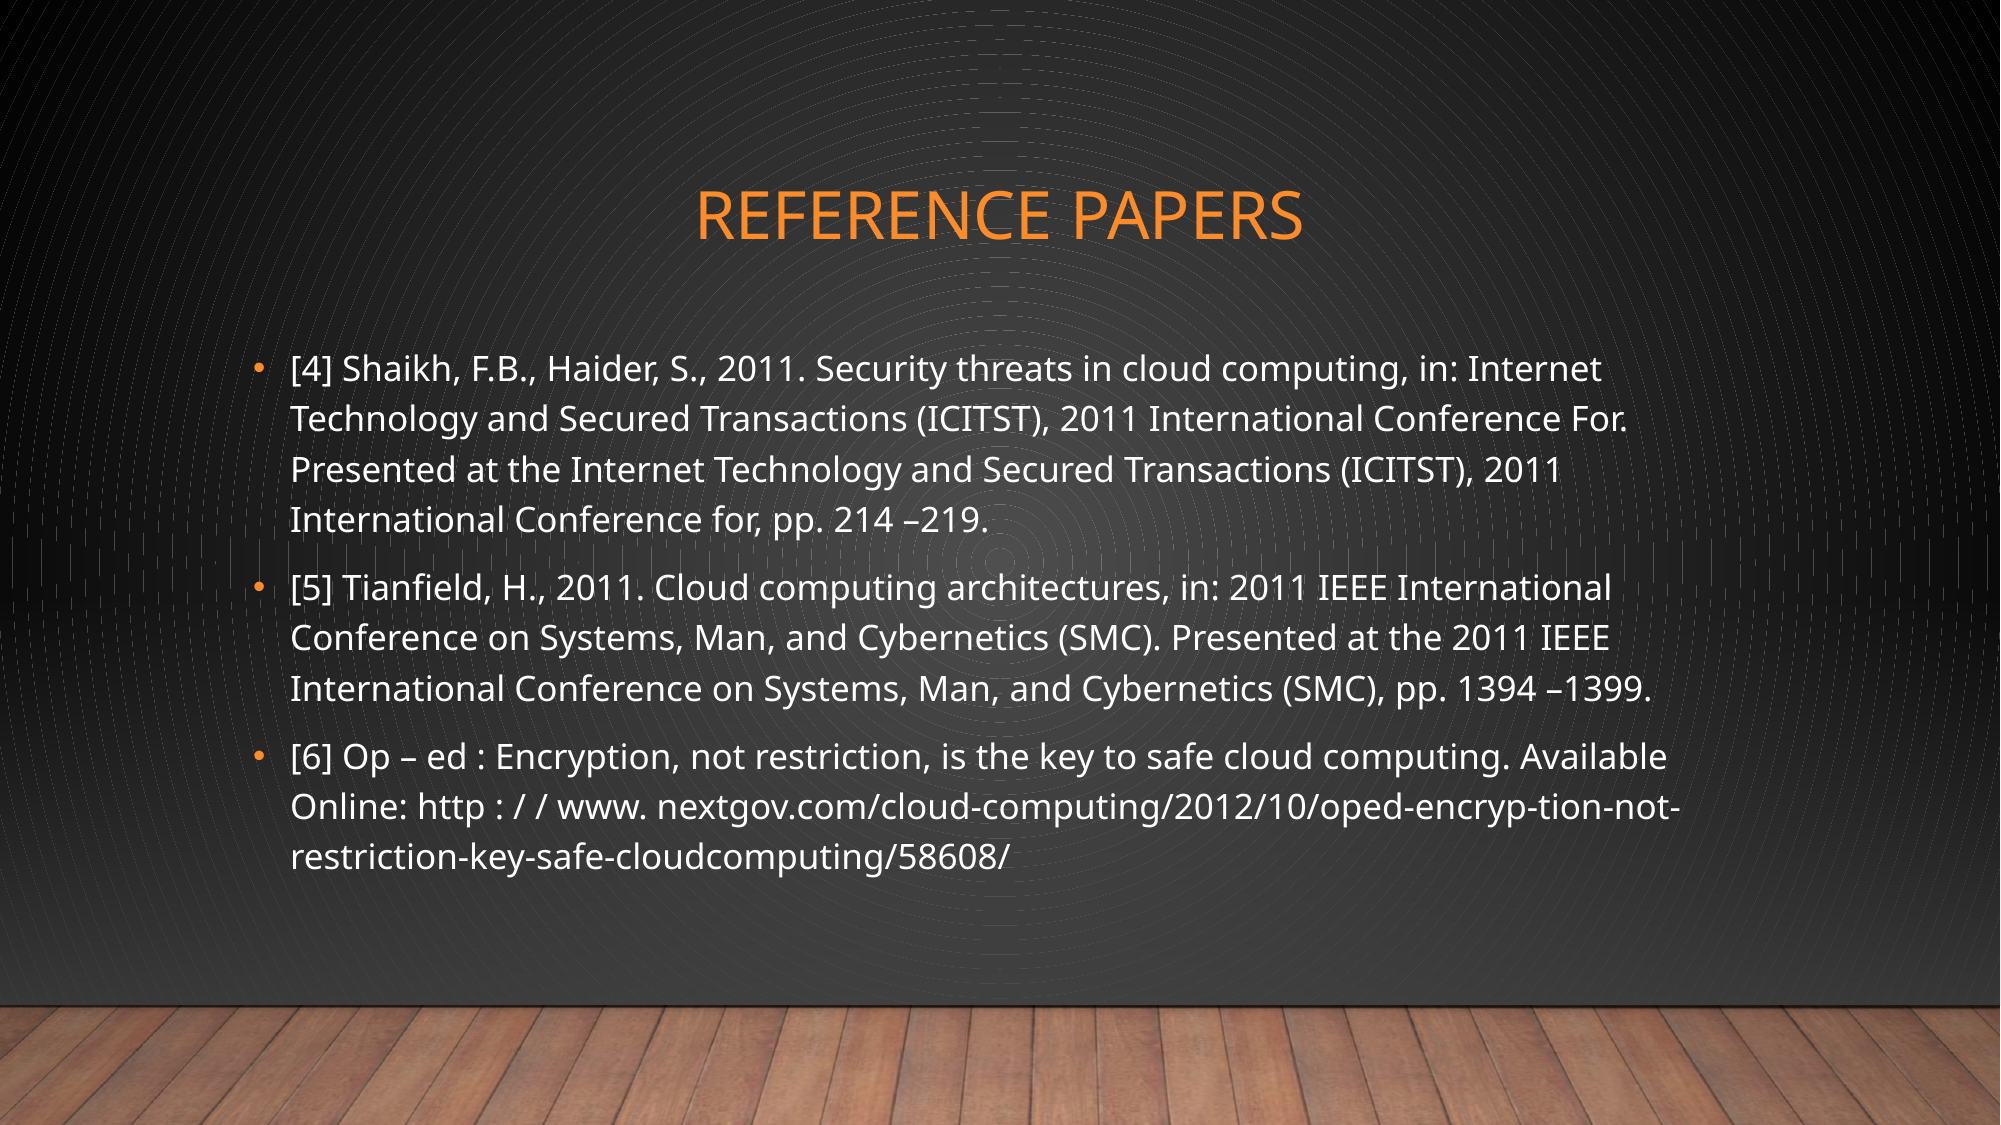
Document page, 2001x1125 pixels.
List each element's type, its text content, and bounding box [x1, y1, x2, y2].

title REFERENCE PAPERS [238, 131, 1763, 305]
list [4] Shaikh, F.B., Haider, S., 2011. Security threats in cloud computing, in: Internet Technology and Secured Transactions (ICITST), 2011 International Conference For. Presented at the Internet Technology and Secured Transactions (ICITST), 2011 International Conference for, pp. 214 –219. [5] Tianfield, H., 2011. Cloud computing architectures, in: 2011 IEEE International Conference on Systems, Man, and Cybernetics (SMC). Presented at the 2011 IEEE International Conference on Systems, Man, and Cybernetics (SMC), pp. 1394 –1399. [6] Op – ed : Encryption, not restriction, is the key to safe cloud computing. Available Online: http : / / www. nextgov.com/cloud-computing/2012/10/oped-encryp-tion-not-restriction-key-safe-cloudcomputing/58608/ [238, 330, 1763, 897]
picture [0, 1005, 2000, 1125]
